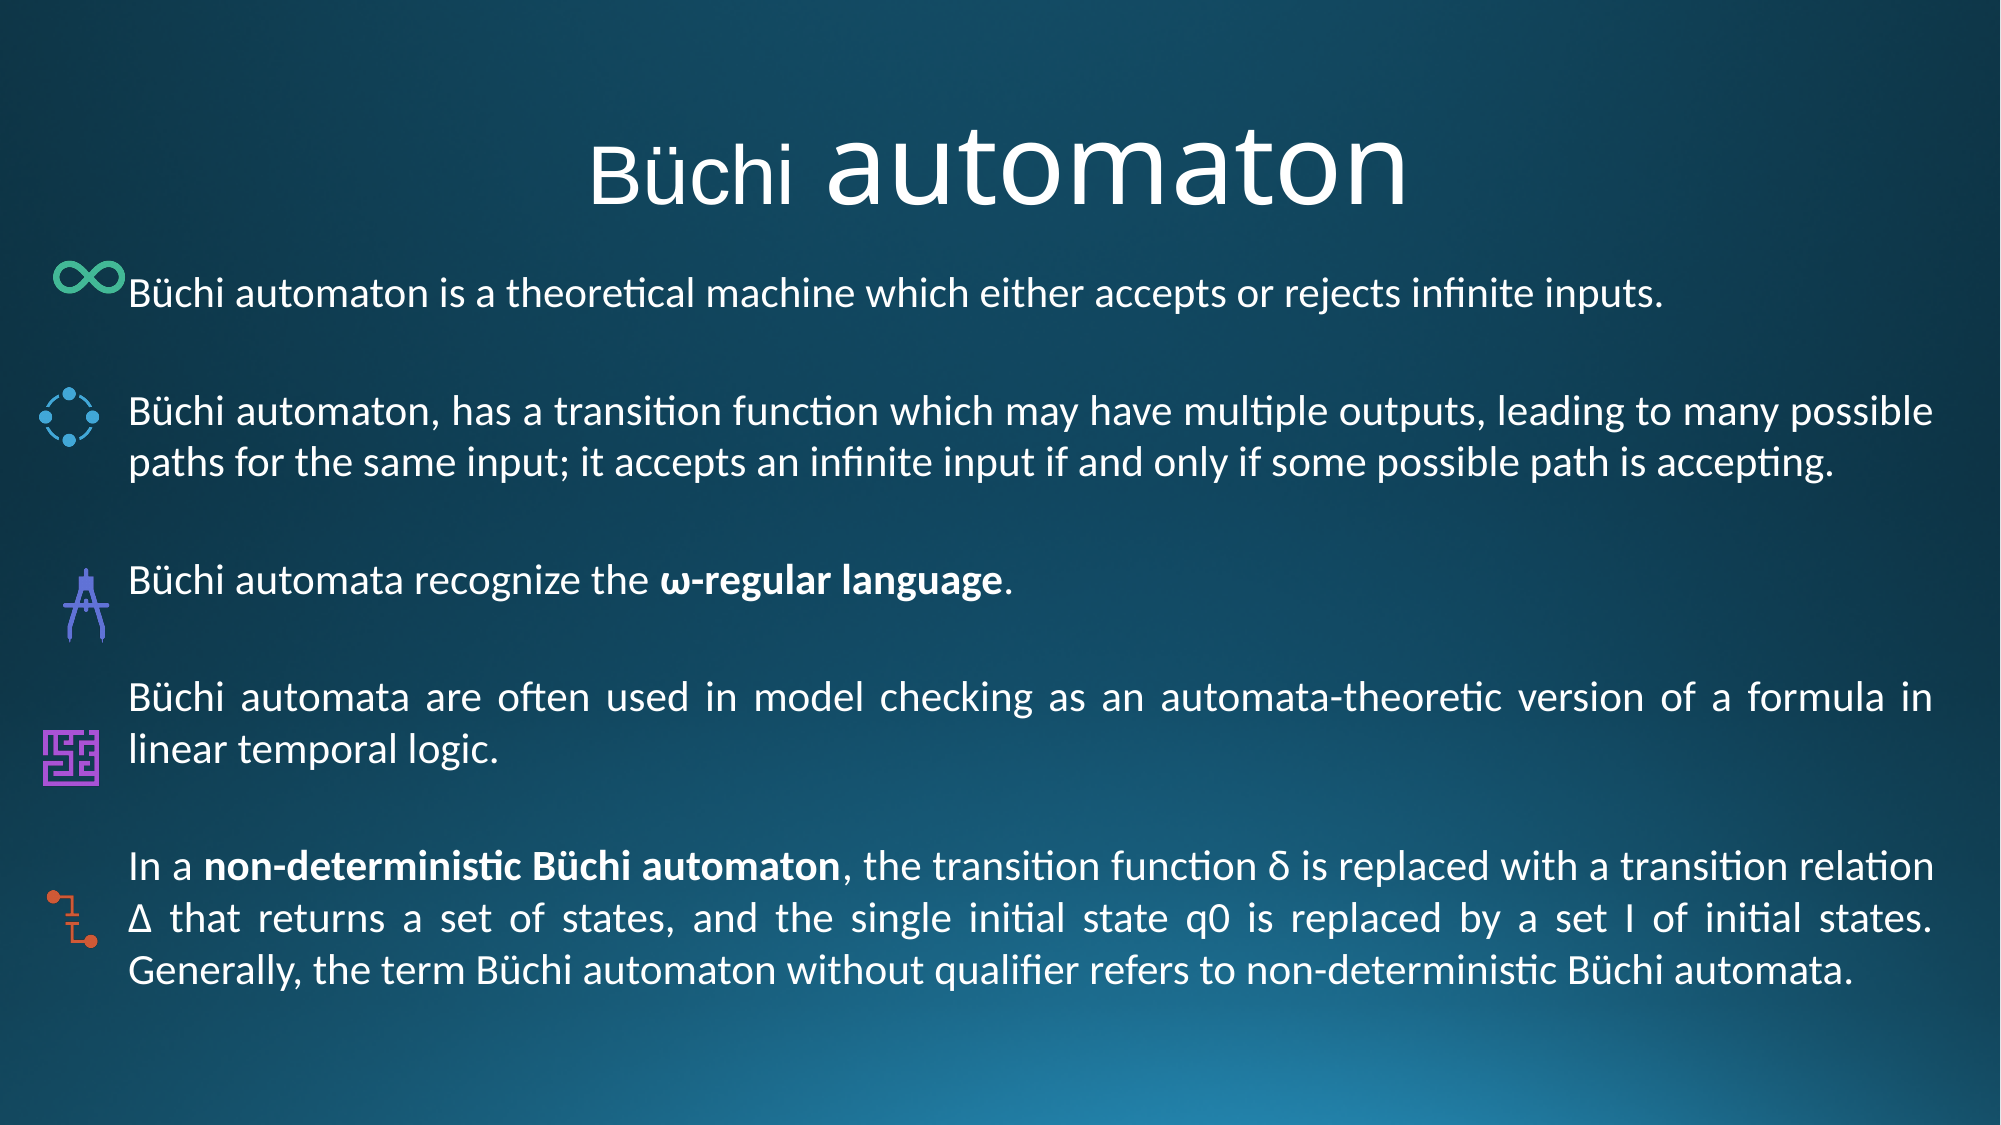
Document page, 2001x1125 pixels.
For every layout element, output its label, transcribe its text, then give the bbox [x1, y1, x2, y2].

list Büchi automaton is a theoretical machine which either accepts or rejects infinite inputs. Büchi automaton, has a transition function which may have multiple outputs, leading to many possible paths for the same input; it accepts an infinite input if and only if some possible path is accepting. Büchi automata recognize the ω-regular language. Büchi automata are often used in model checking as an automata-theoretic version of a formula in linear temporal logic. In a non-deterministic Büchi automaton, the transition function δ is replaced with a transition relation Δ that returns a set of states, and the single initial state q0 is replaced by a set I of initial states. Generally, the term Büchi automaton without qualifier refers to non-deterministic Büchi automata. [48, 256, 1952, 1102]
text_box [28, 375, 111, 458]
picture [0, 0, 2001, 1125]
text_box [47, 236, 130, 319]
title Büchi automaton [137, 59, 1863, 256]
text_box [44, 565, 127, 648]
text_box [30, 716, 113, 799]
text_box [30, 878, 113, 961]
